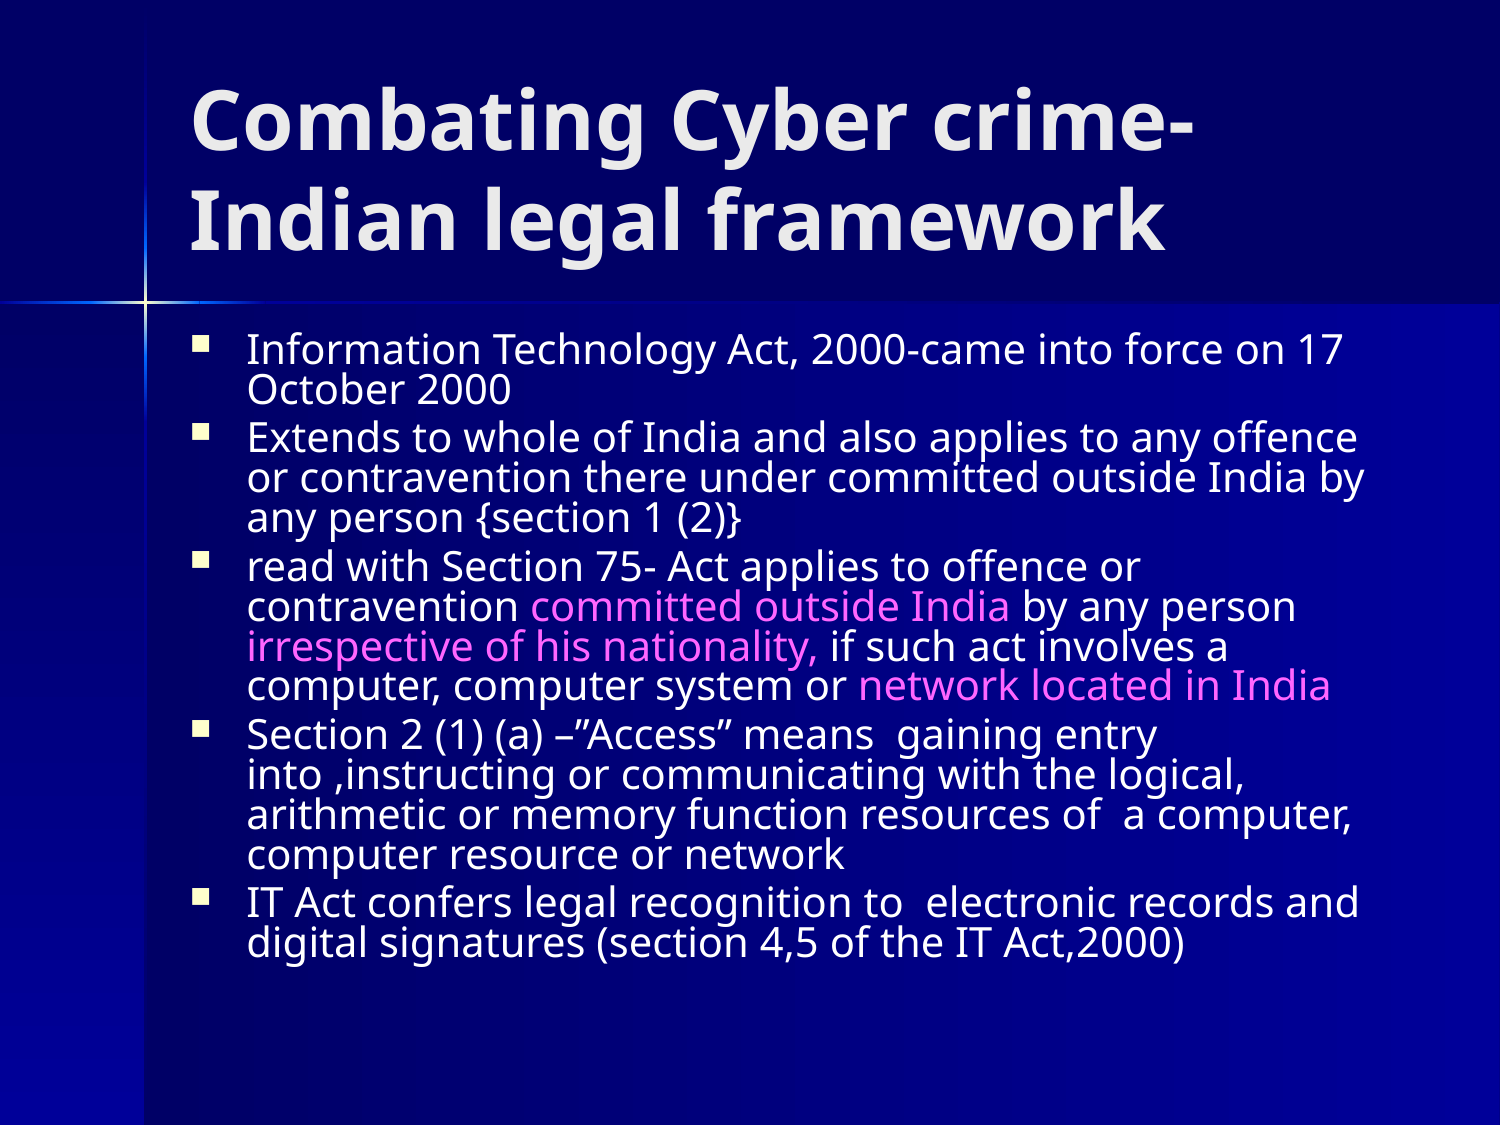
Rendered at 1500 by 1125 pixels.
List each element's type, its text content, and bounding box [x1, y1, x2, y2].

list Information Technology Act, 2000-came into force on 17 October 2000 Extends to whole of India and also applies to any offence or contravention there under committed outside India by any person {section 1 (2)} read with Section 75- Act applies to offence or contravention committed outside India by any person irrespective of his nationality, if such act involves a computer, computer system or network located in India Section 2 (1) (a) –”Access” means gaining entry into ,instructing or communicating with the logical, arithmetic or memory function resources of a computer, computer resource or network IT Act confers legal recognition to electronic records and digital signatures (section 4,5 of the IT Act,2000) [174, 324, 1413, 1001]
title Combating Cyber crime-Indian legal framework [174, 49, 1413, 286]
